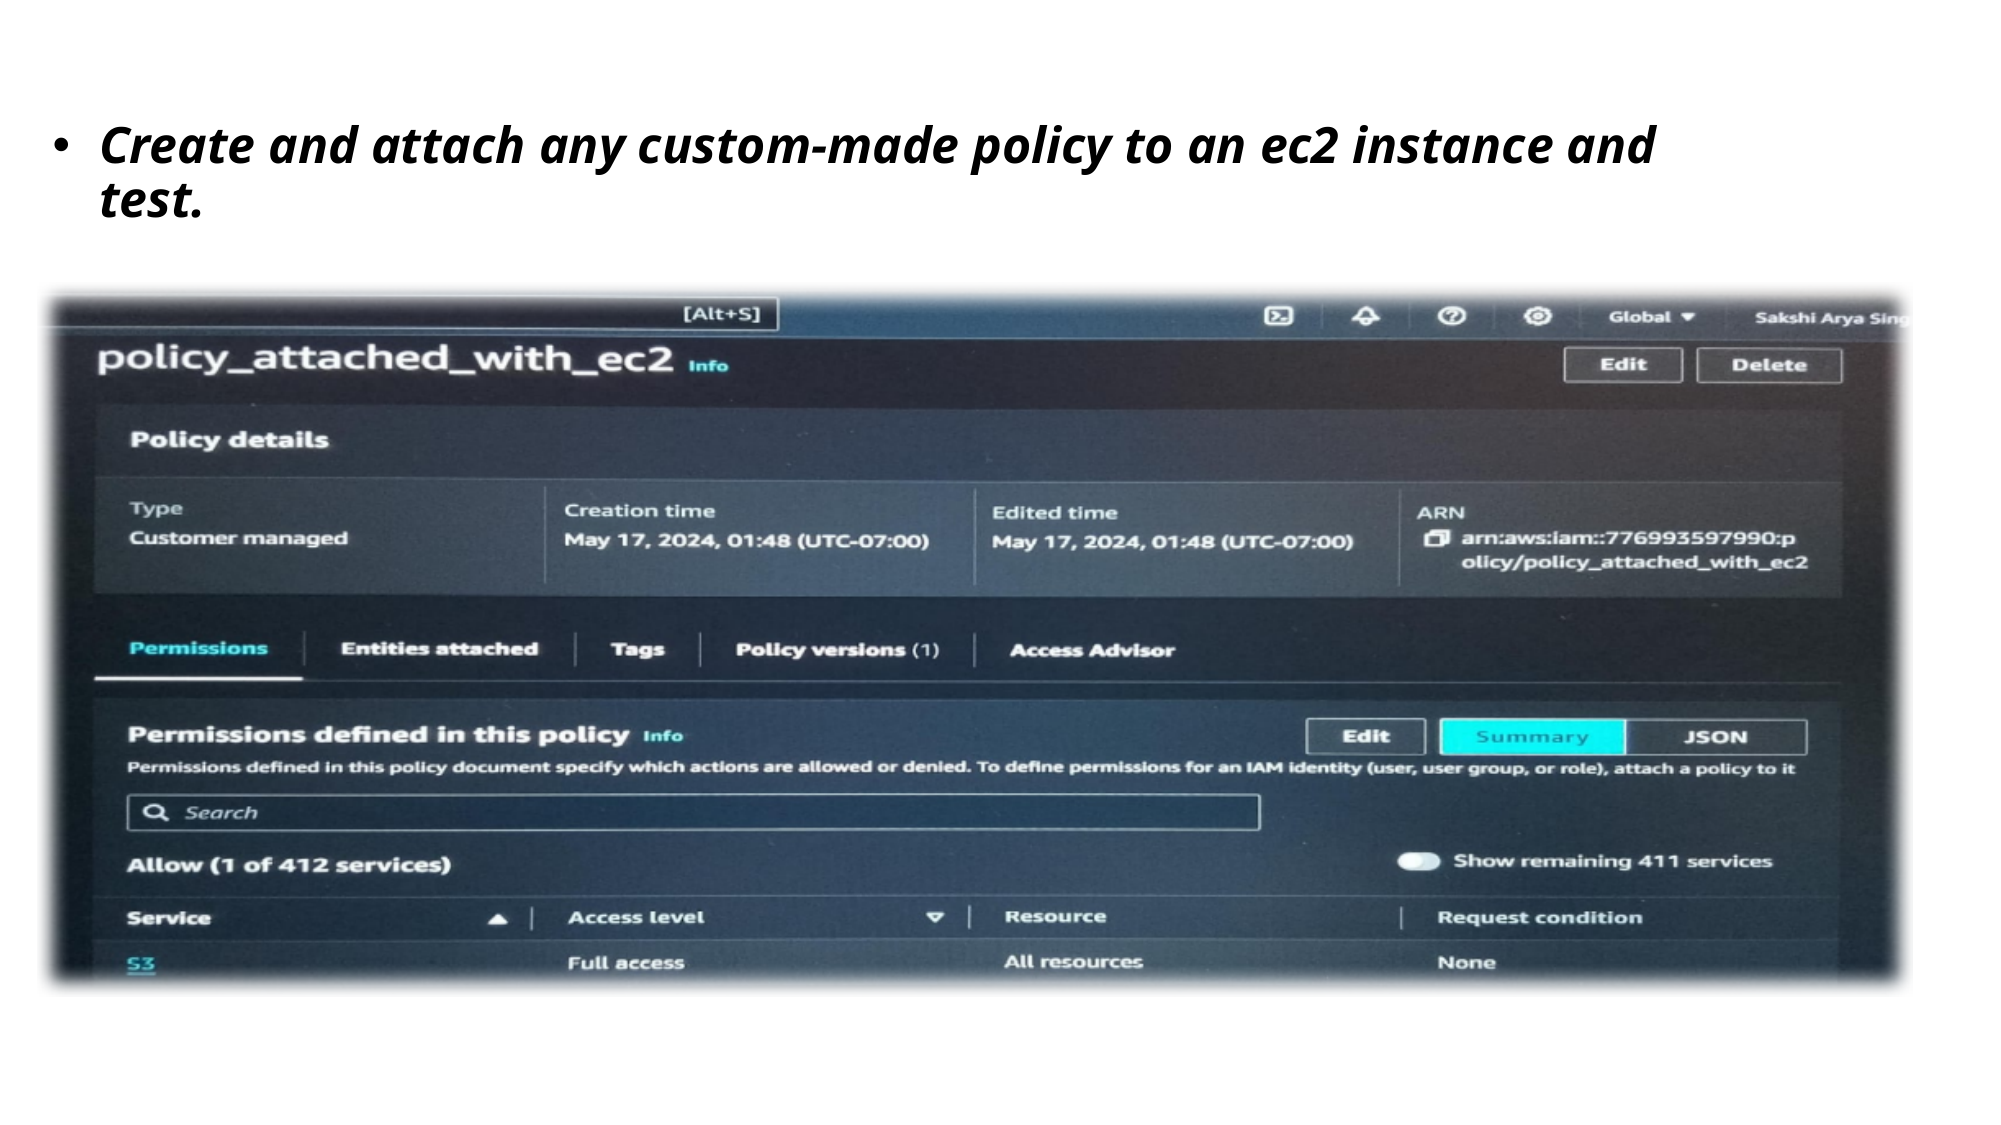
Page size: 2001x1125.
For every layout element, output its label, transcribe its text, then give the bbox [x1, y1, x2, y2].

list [37, 282, 1913, 997]
title Create and attach any custom-made policy to an ec2 instance and test. [37, 65, 1763, 282]
